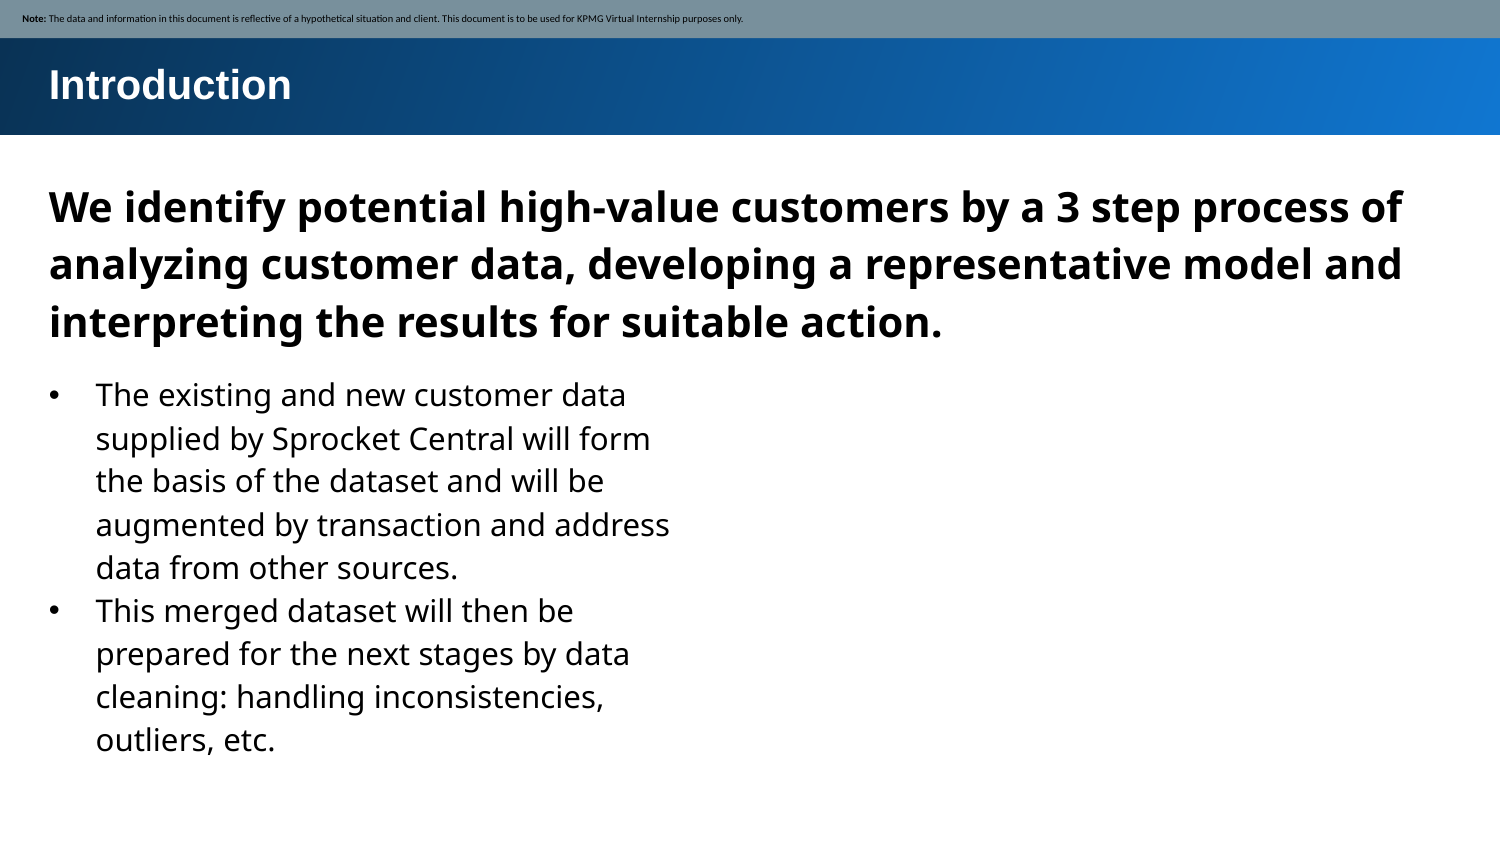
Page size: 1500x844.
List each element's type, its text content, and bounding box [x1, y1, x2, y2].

text_box [0, 39, 1500, 135]
text_box Introduction [33, 43, 1439, 124]
text_box We identify potential high-value customers by a 3 step process of analyzing customer data, developing a representative model and interpreting the results for suitable action. [33, 158, 1439, 361]
text_box Note: The data and information in this document is reflective of a hypothetical situation and client. This document is to be used for KPMG Virtual Internship purposes only. [0, 0, 1500, 39]
text_box The existing and new customer data supplied by Sprocket Central will form the basis of the dataset and will be augmented by transaction and address data from other sources. This merged dataset will then be prepared for the next stages by data cleaning: handling inconsistencies, outliers, etc. [33, 355, 712, 816]
